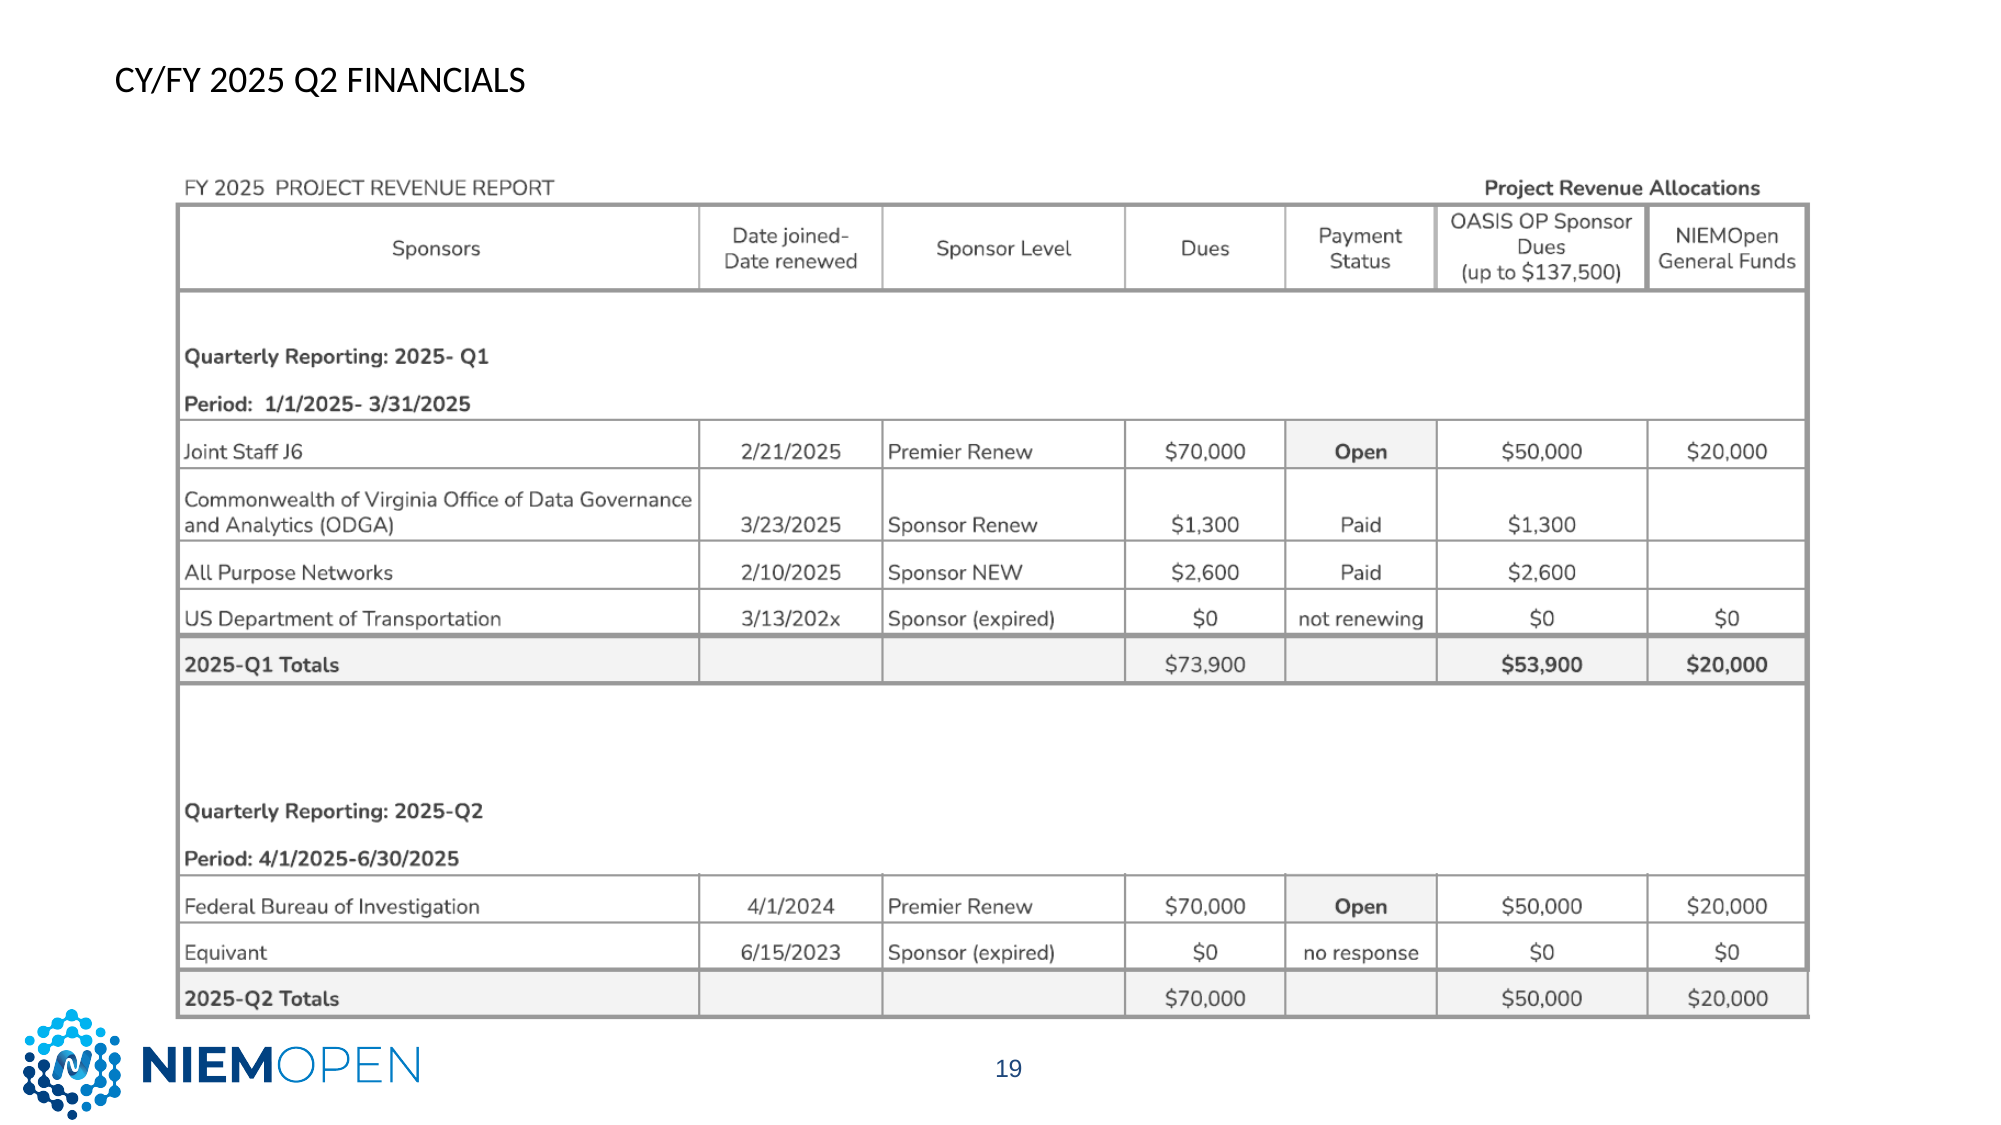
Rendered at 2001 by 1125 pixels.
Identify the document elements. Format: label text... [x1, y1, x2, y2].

slide_number 19 [988, 1052, 1032, 1125]
text_box CY/FY 2025 Q2 FINANCIALS [112, 53, 807, 101]
picture [23, 162, 1821, 1120]
